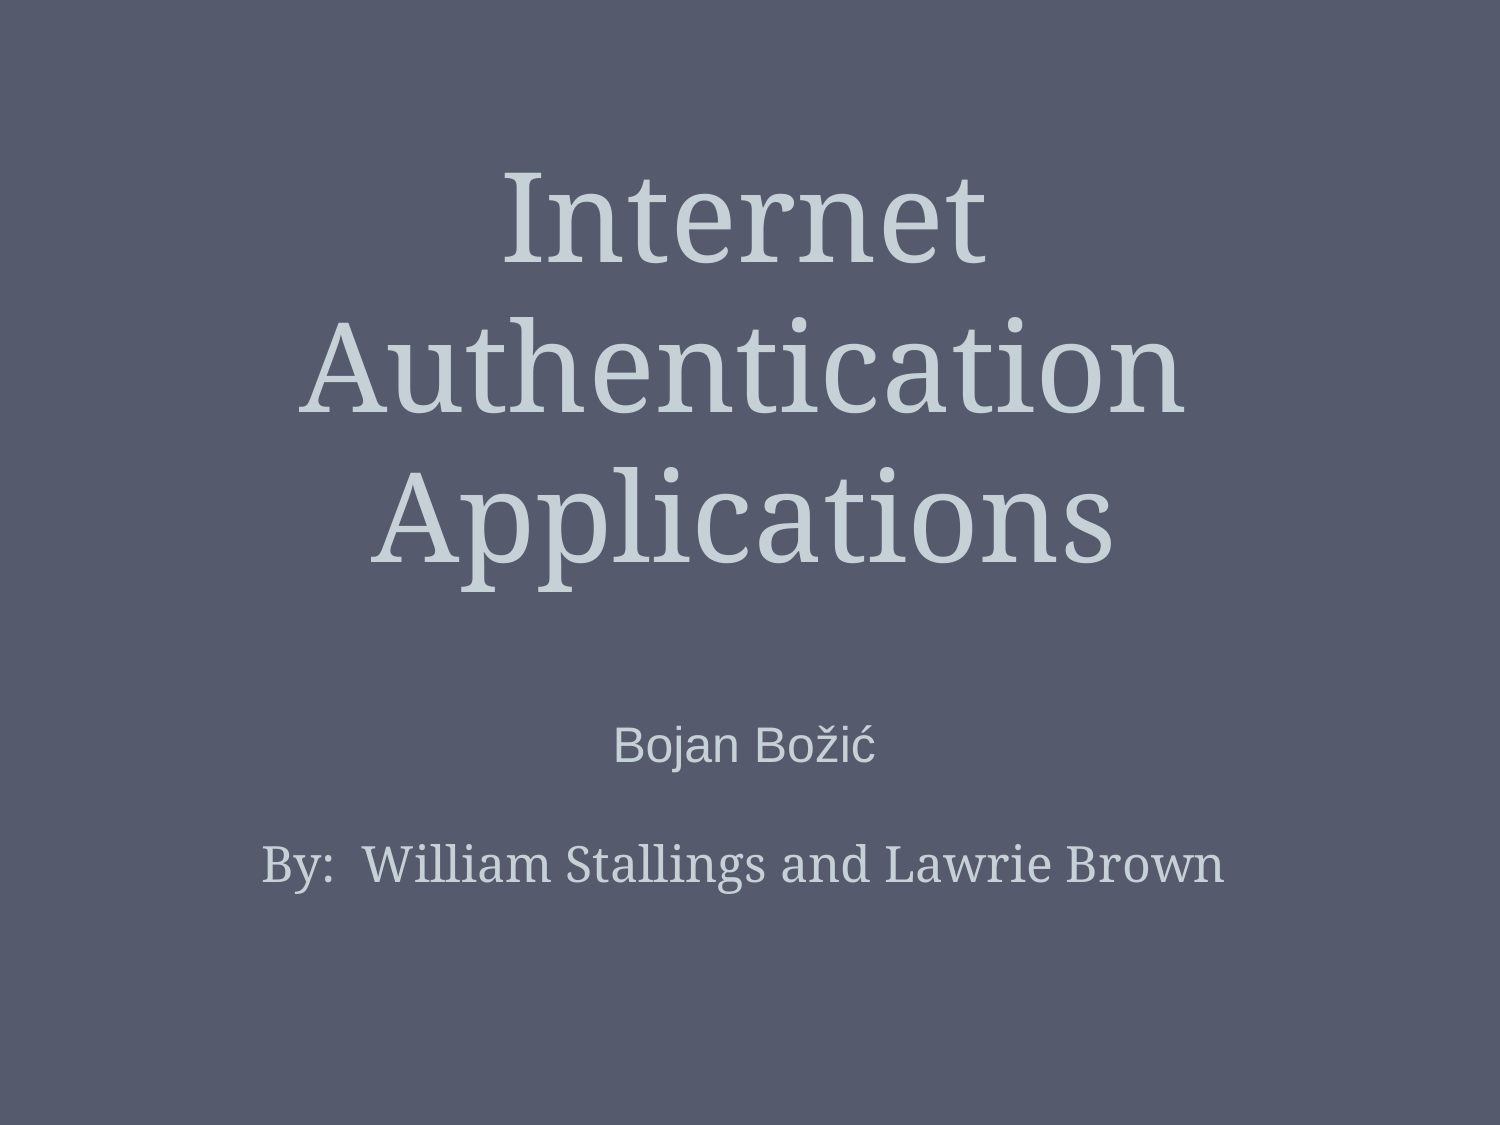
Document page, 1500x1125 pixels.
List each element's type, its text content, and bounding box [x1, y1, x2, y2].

text_box Internet Authentication Applications Bojan Božić By: William Stallings and Lawrie Brown [76, 129, 1412, 900]
